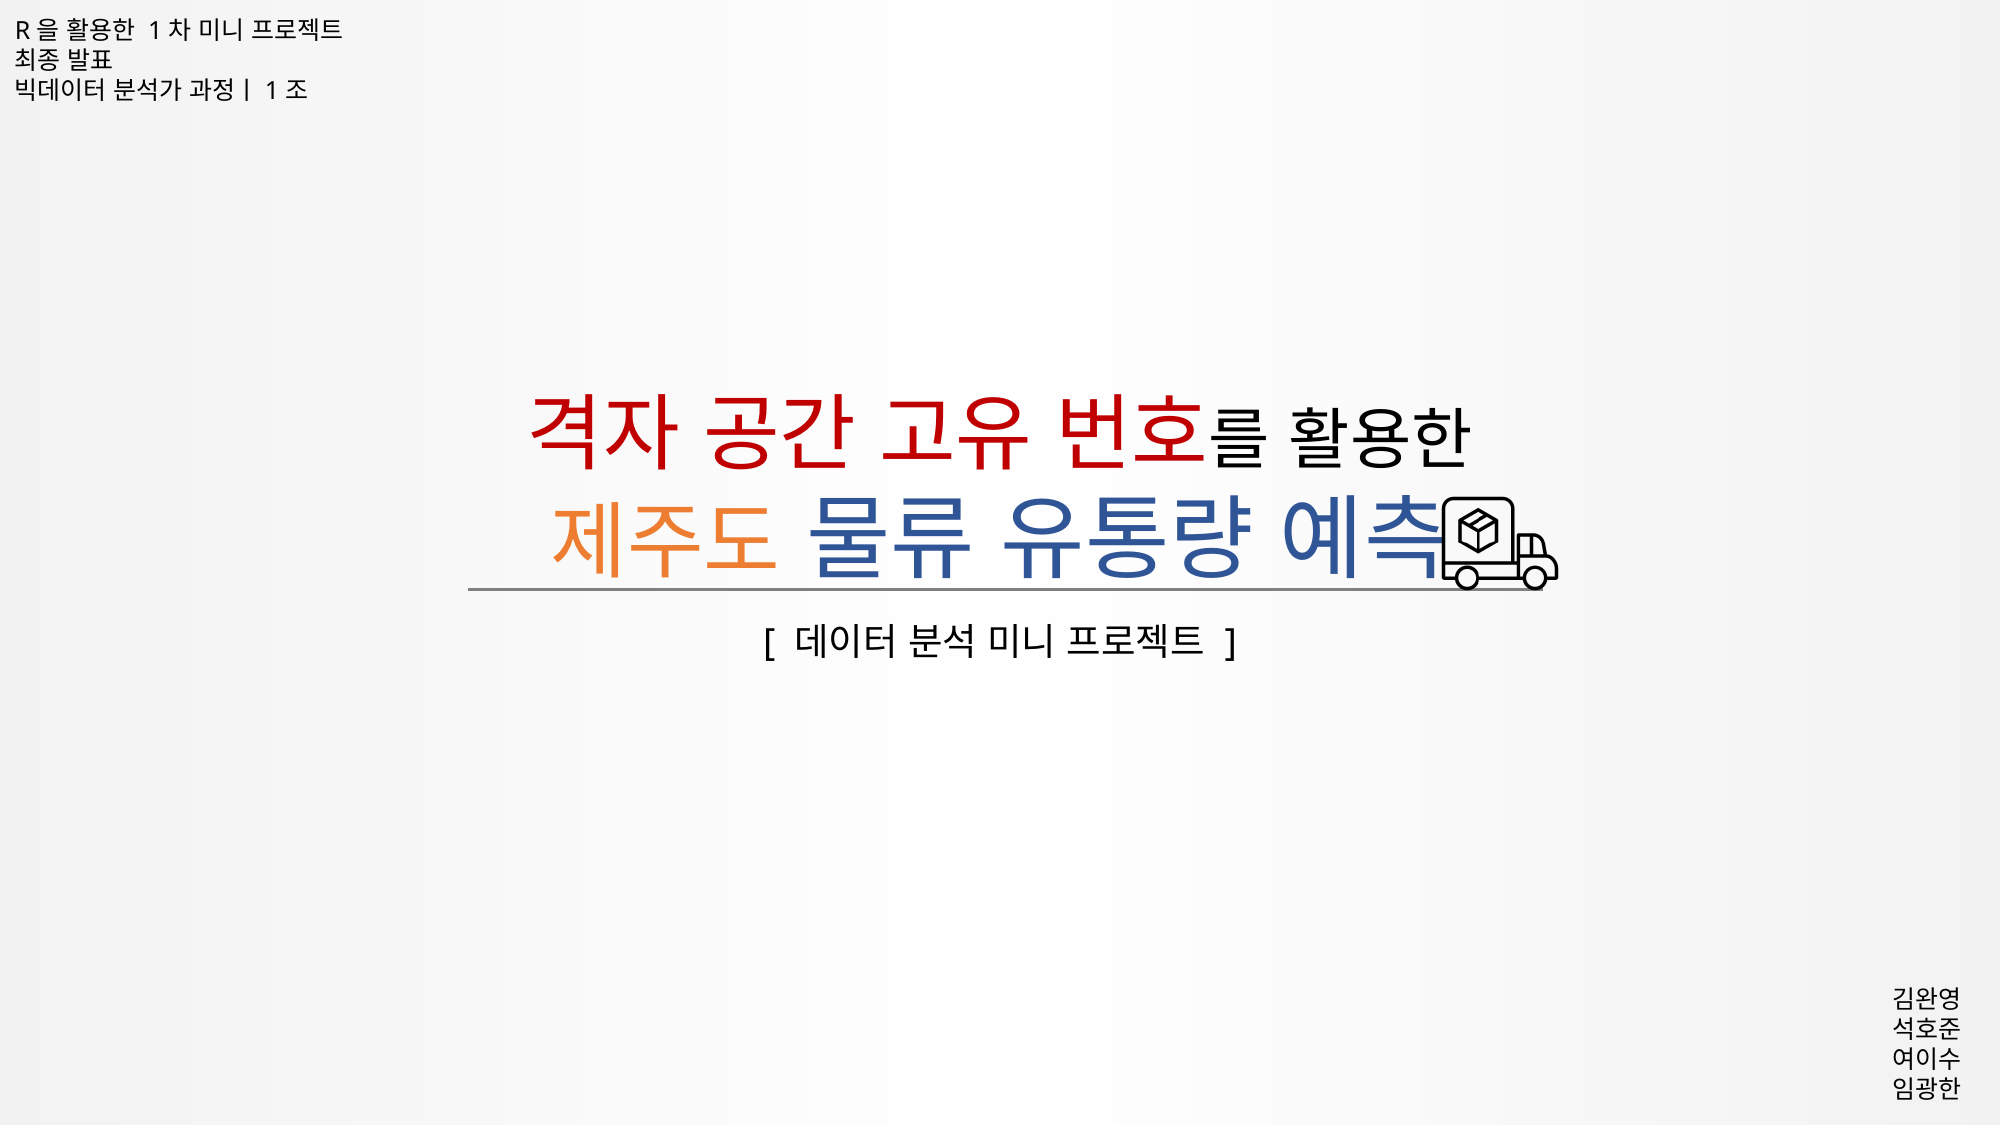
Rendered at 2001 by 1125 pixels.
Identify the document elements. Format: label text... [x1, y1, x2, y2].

text_box 격자 공간 고유 번호를 활용한 제주도 물류 유통량 예측 [0, 372, 2000, 598]
text_box R을 활용한 1차 미니 프로젝트 최종 발표 빅데이터 분석가 과정ㅣ1조 [0, 7, 599, 113]
picture [1436, 480, 1562, 606]
text_box [ 데이터 분석 미니 프로젝트 ] [0, 610, 2000, 671]
text_box 김완영 석호준 여이수 임광한 [1815, 975, 1977, 1111]
